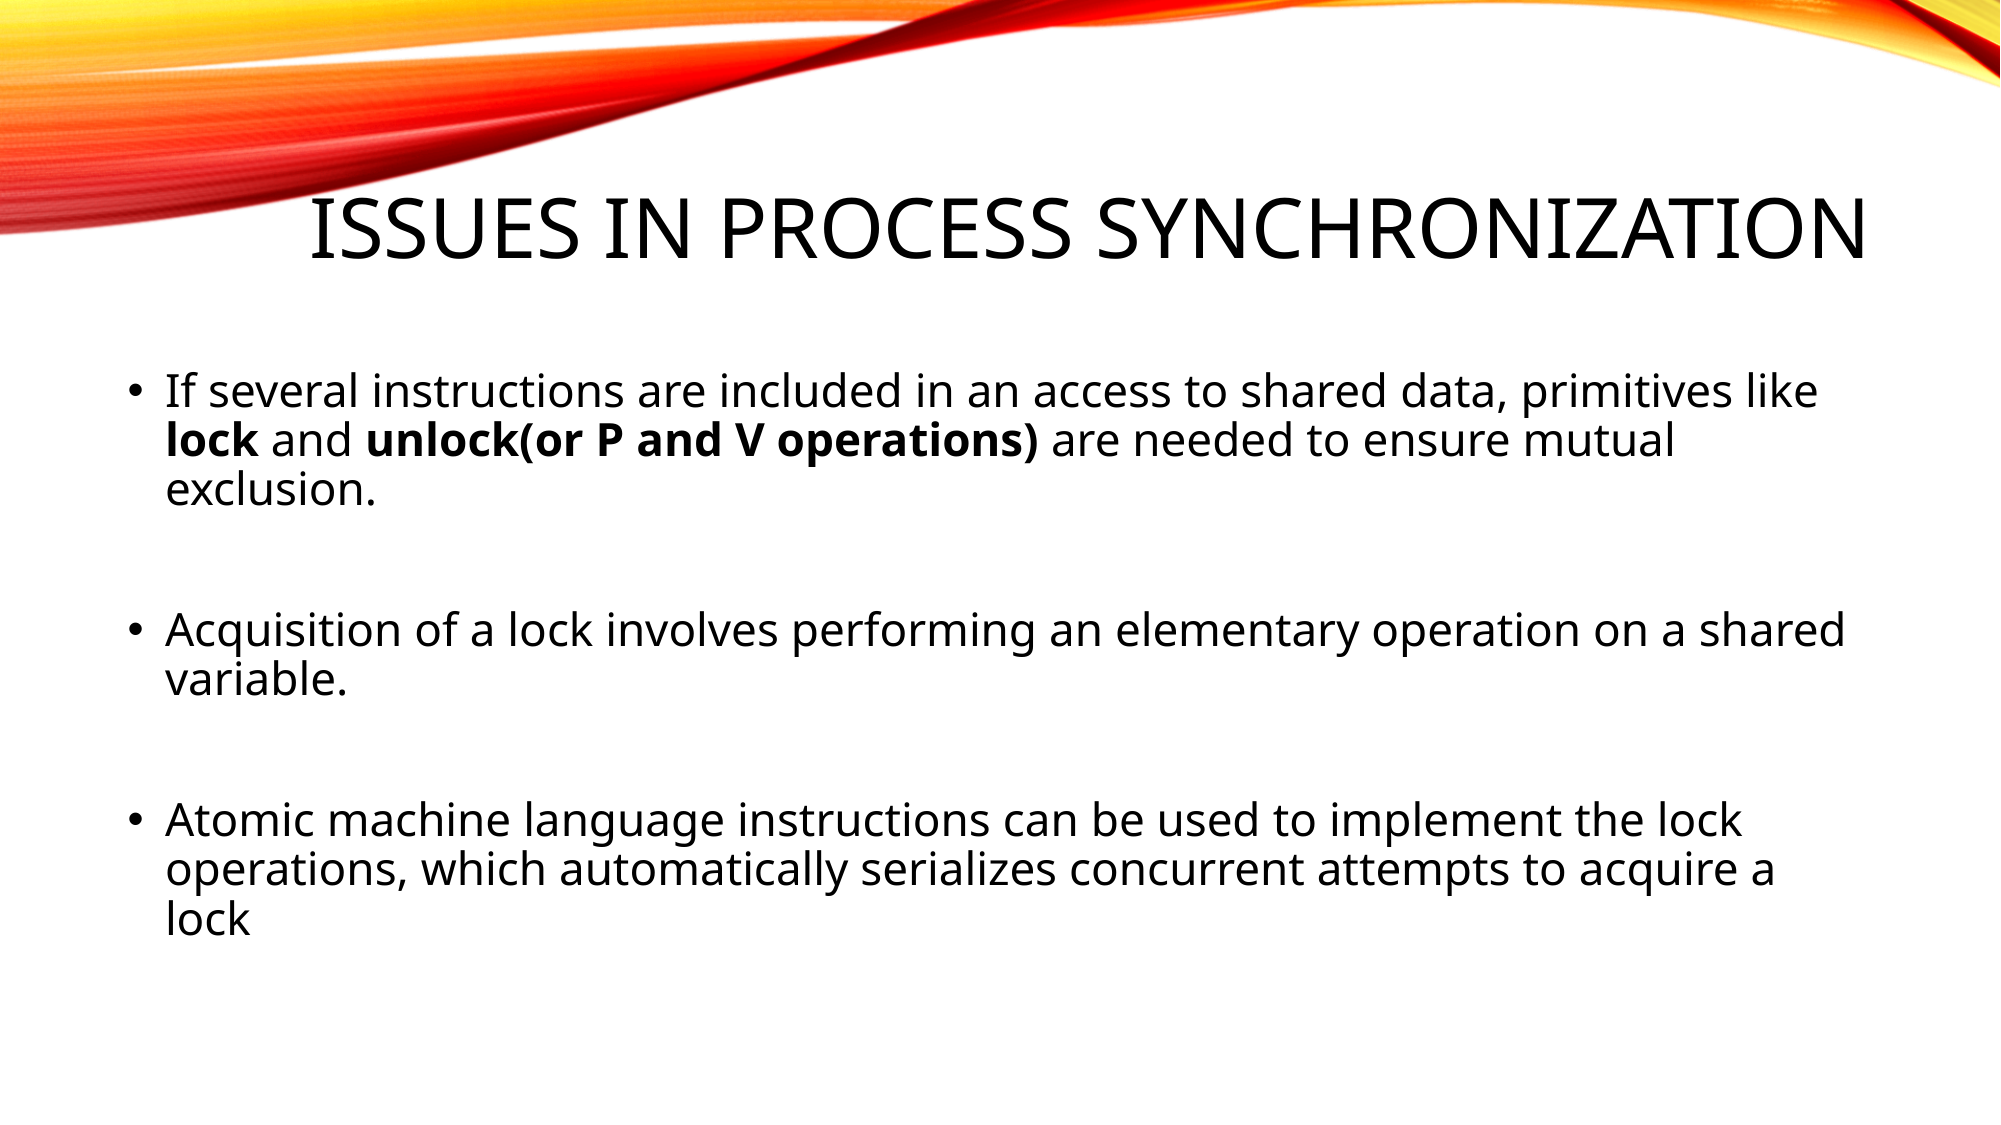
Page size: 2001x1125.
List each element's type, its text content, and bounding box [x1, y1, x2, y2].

picture [0, 0, 2000, 237]
title Issues in Process synchronization [251, 125, 1888, 338]
list If several instructions are included in an access to shared data, primitives like lock and unlock(or P and V operations) are needed to ensure mutual exclusion. Acquisition of a lock involves performing an elementary operation on a shared variable. Atomic machine language instructions can be used to implement the lock operations, which automatically serializes concurrent attempts to acquire a lock [112, 360, 1888, 1021]
